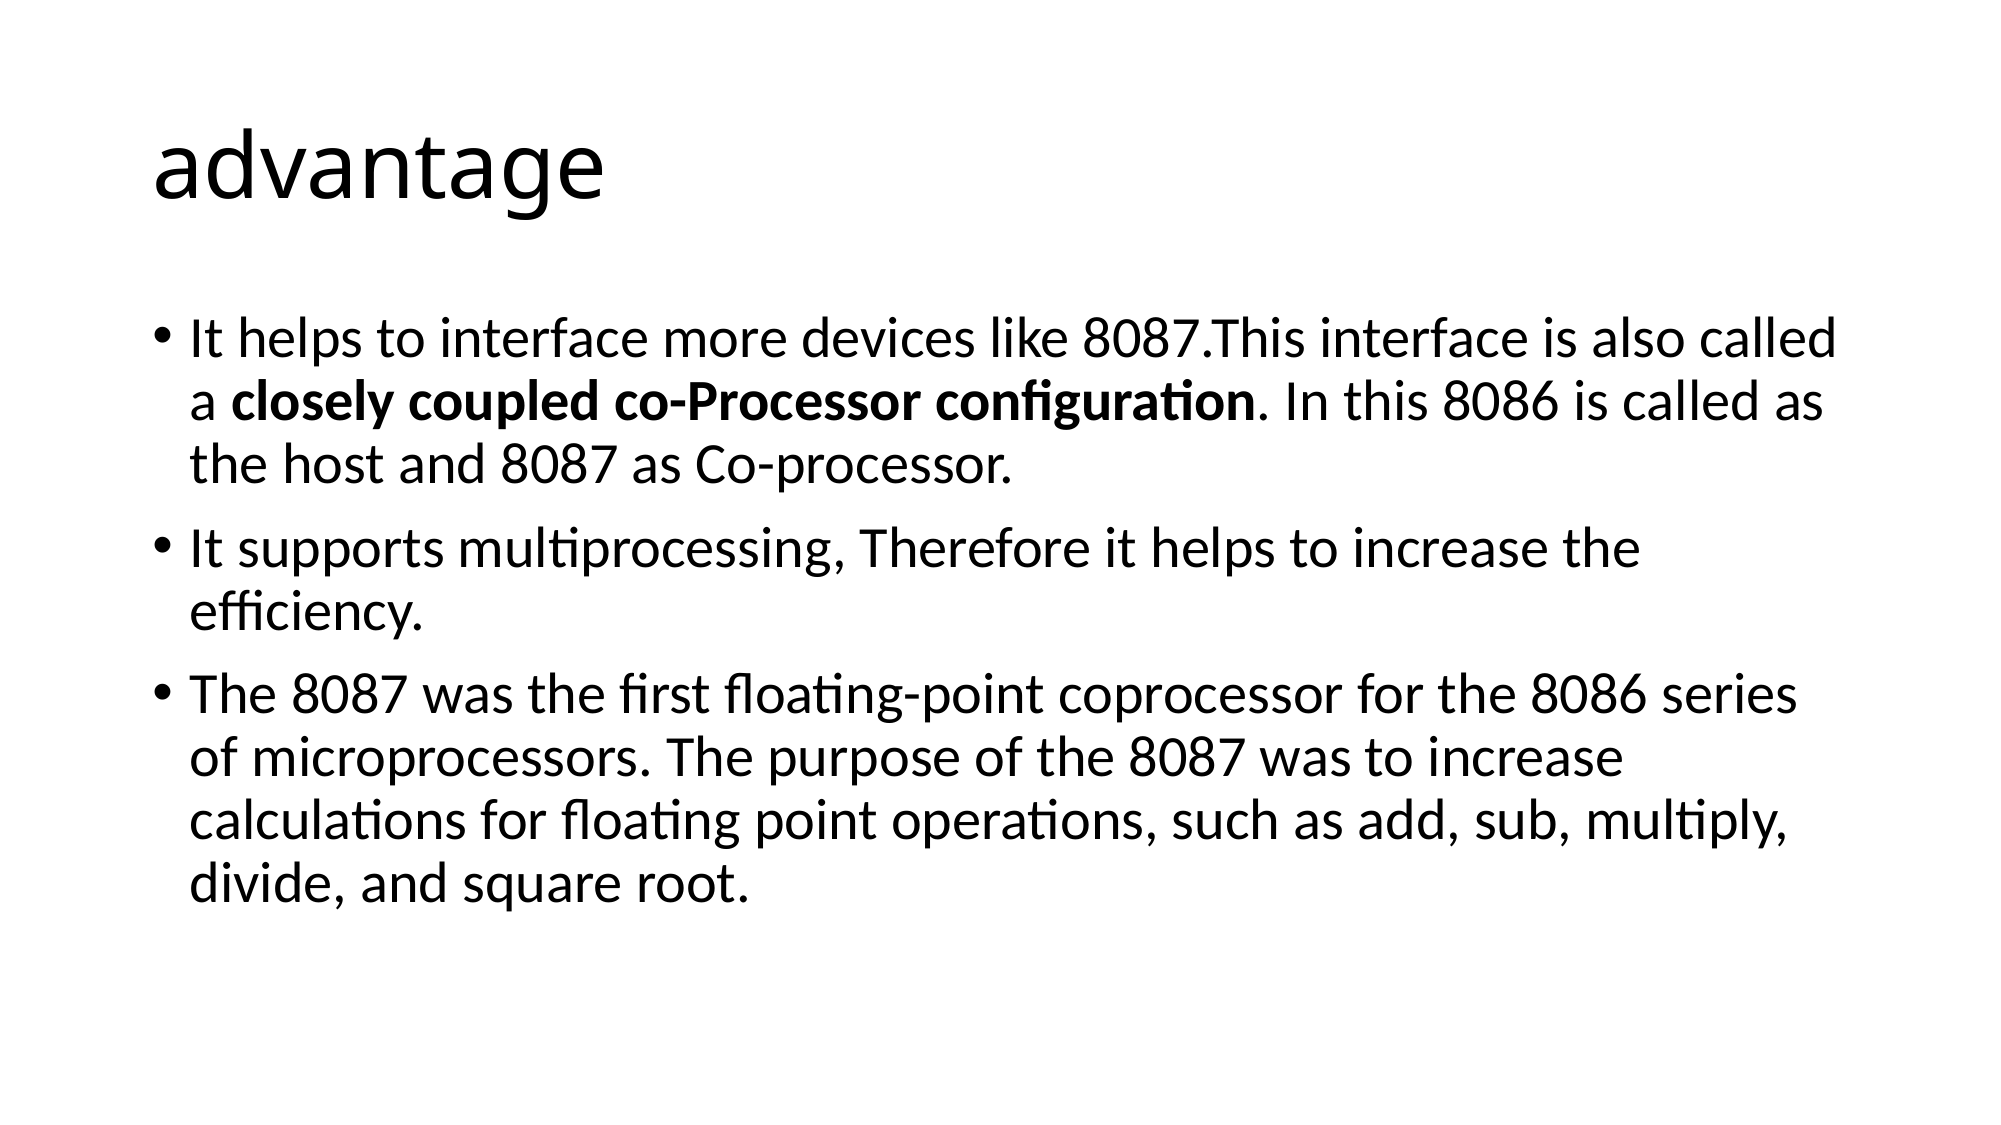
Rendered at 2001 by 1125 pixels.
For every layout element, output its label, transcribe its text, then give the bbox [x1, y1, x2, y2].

list It helps to interface more devices like 8087.This interface is also called a closely coupled co-Processor configuration. In this 8086 is called as the host and 8087 as Co-processor. It supports multiprocessing, Therefore it helps to increase the efficiency. The 8087 was the first floating-point coprocessor for the 8086 series of microprocessors. The purpose of the 8087 was to increase calculations for floating point operations, such as add, sub, multiply, divide, and square root. [137, 299, 1863, 1014]
title advantage [137, 59, 1863, 278]
